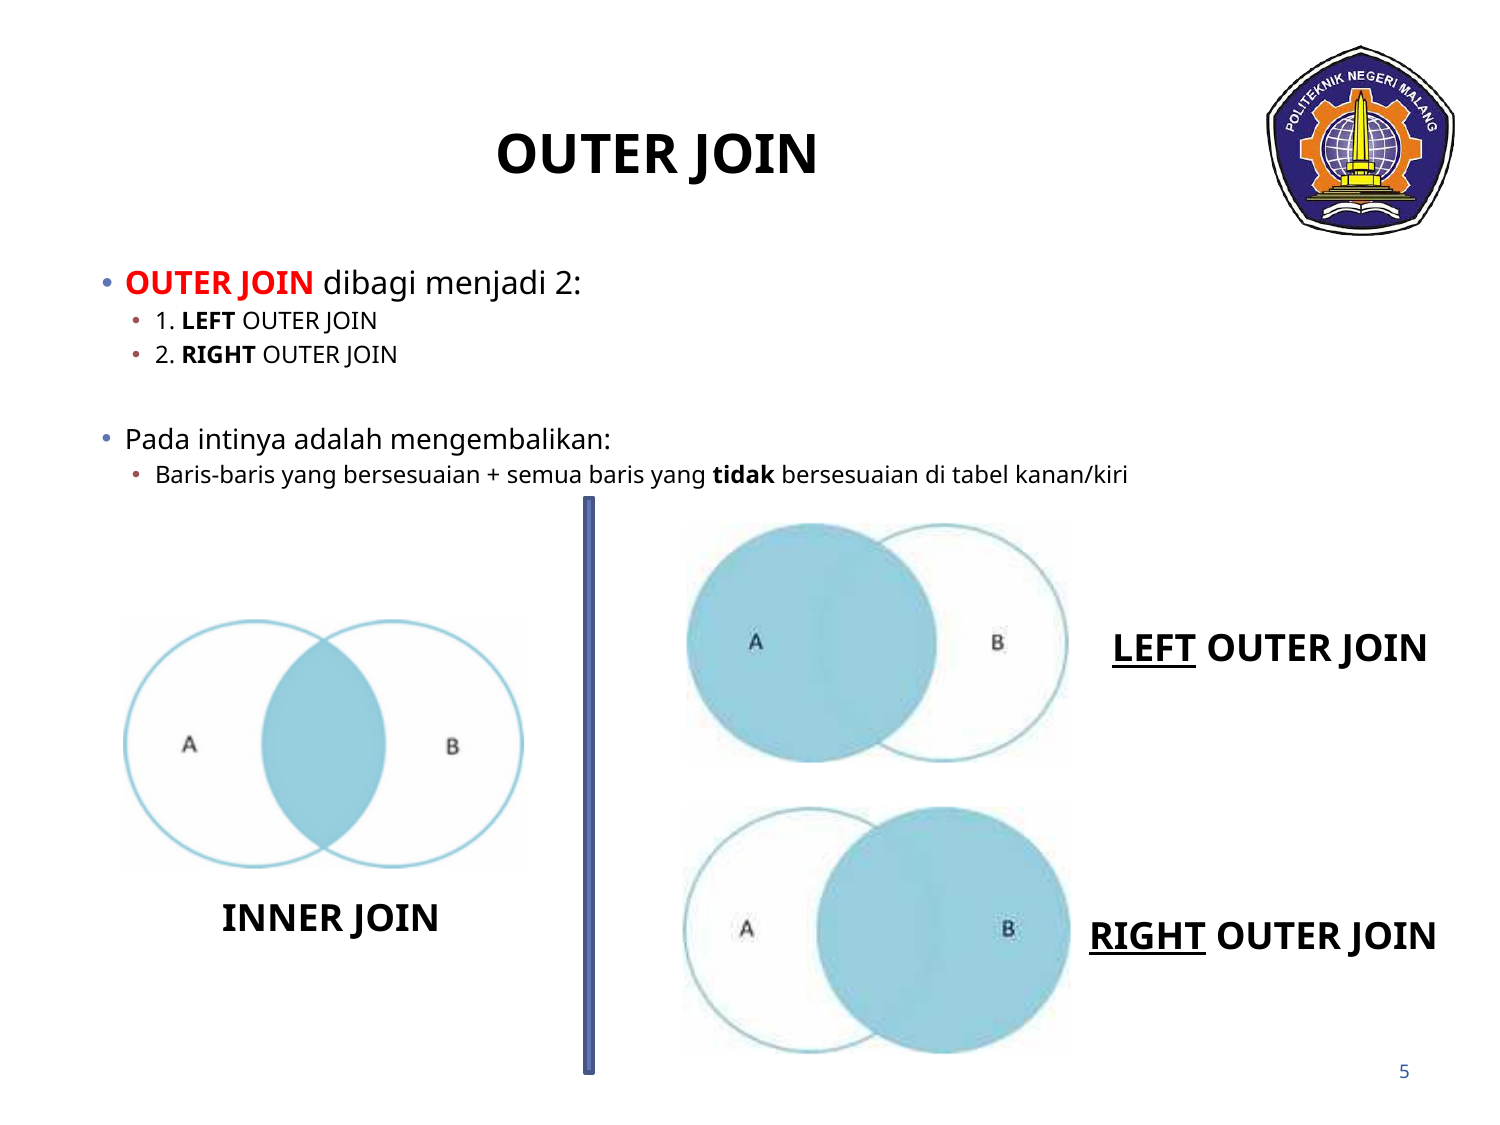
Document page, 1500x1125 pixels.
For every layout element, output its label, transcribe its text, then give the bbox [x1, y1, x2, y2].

title Outer Join [69, 66, 1247, 236]
text_box RIGHT OUTER JOIN [1106, 904, 1454, 965]
list OUTER JOIN dibagi menjadi 2: 1. LEFT OUTER JOIN 2. RIGHT OUTER JOIN Pada intinya adalah mengembalikan: Baris-baris yang bersesuaian + semua baris yang tidak bersesuaian di tabel kanan/kiri [75, 255, 1425, 498]
picture [667, 520, 1095, 775]
text_box INNER JOIN [207, 888, 455, 947]
picture [1266, 45, 1455, 236]
slide_number 5 [1074, 1042, 1425, 1103]
picture [116, 608, 546, 888]
text_box LEFT OUTER JOIN [1097, 616, 1444, 677]
picture [656, 796, 1106, 1073]
text_box [583, 496, 595, 1075]
